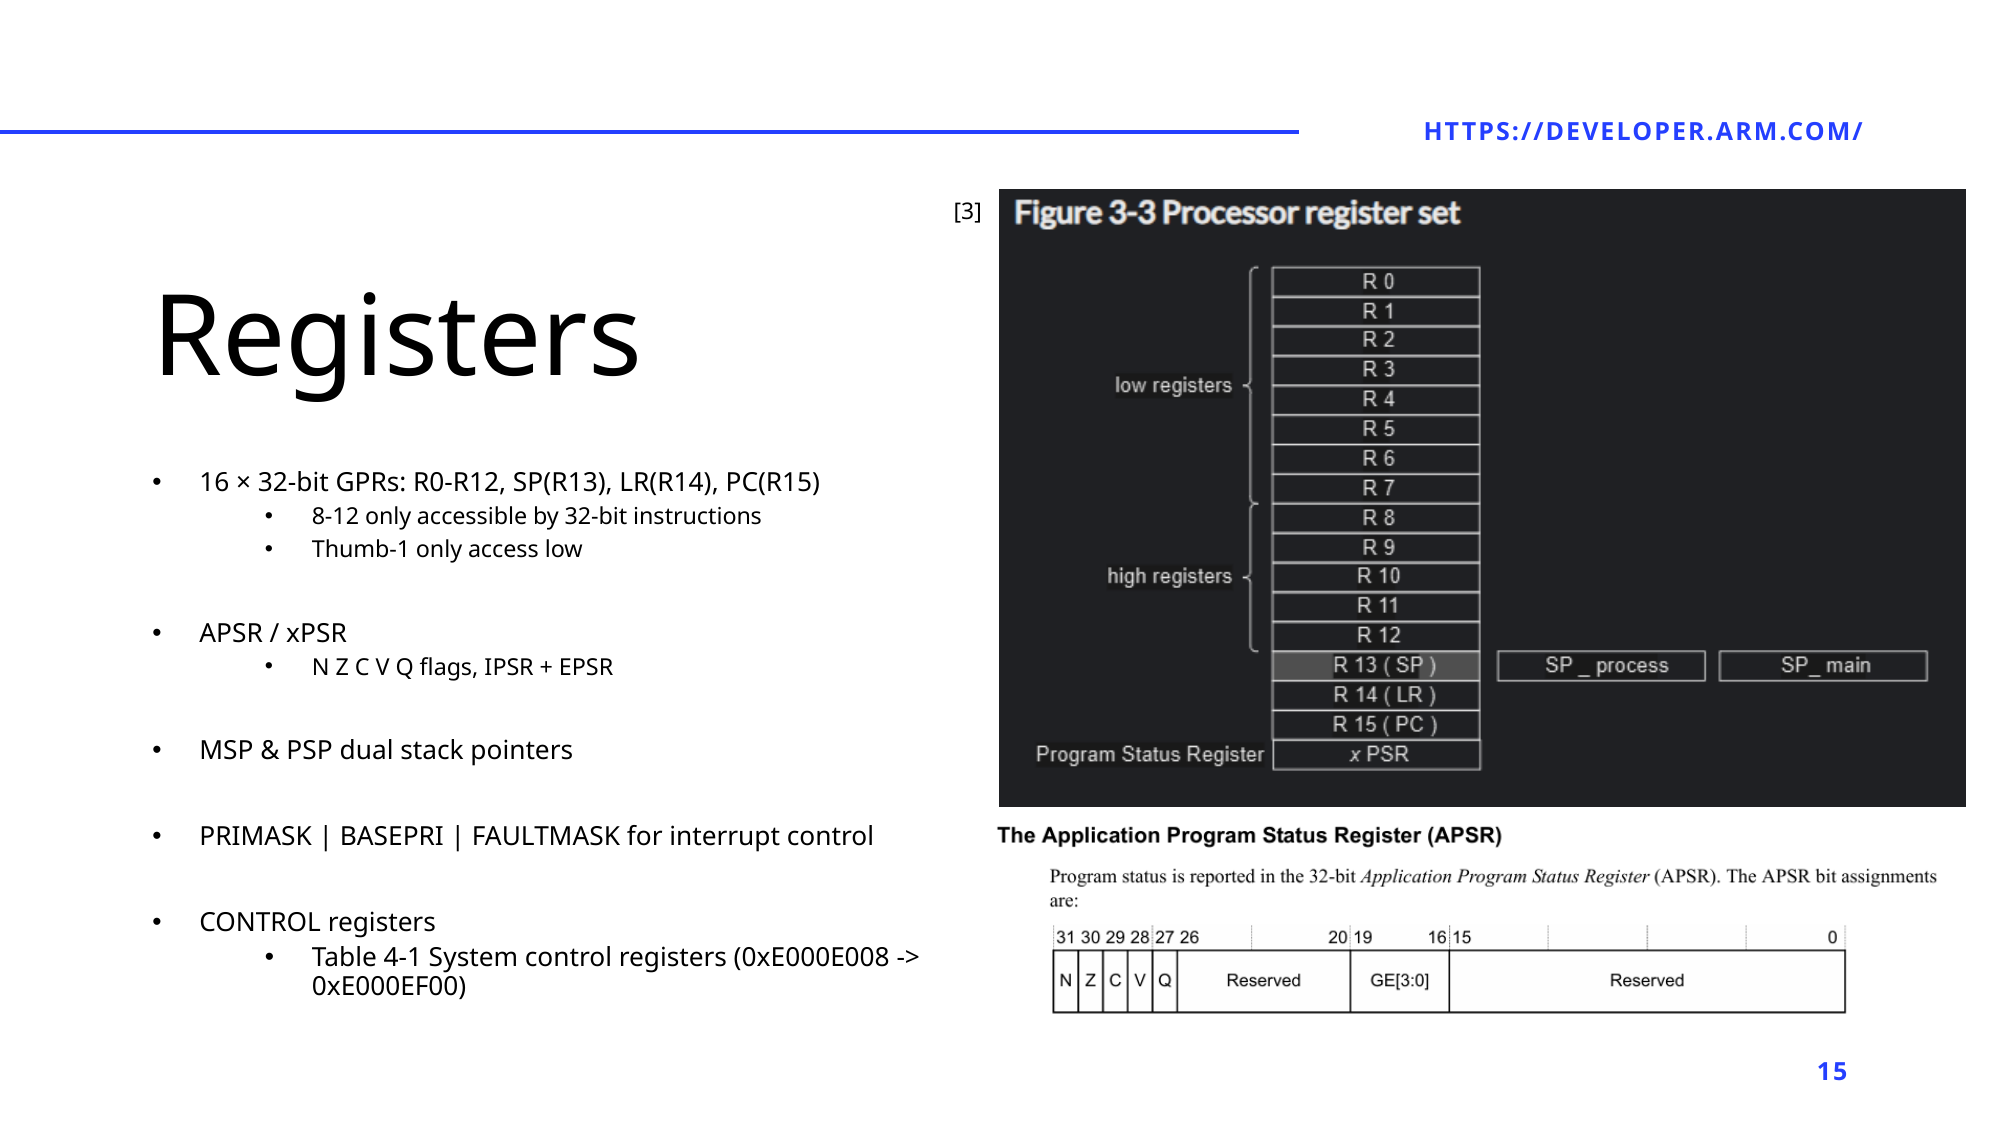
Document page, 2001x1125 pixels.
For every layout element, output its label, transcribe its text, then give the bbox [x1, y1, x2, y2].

list 16 × 32‑bit GPRs: R0‑R12, SP(R13), LR(R14), PC(R15) 8-12 only accessible by 32-bit instructions Thumb-1 only access low APSR / xPSR N Z C V Q flags, IPSR + EPSR MSP & PSP dual stack pointers PRIMASK | BASEPRI | FAULTMASK for interrupt control CONTROL registers Table 4-1 System control registers (0xE000E008 -> 0xE000EF00) [137, 461, 956, 1013]
text_box [3] [938, 189, 999, 232]
picture [999, 189, 1966, 807]
slide_number 15 [1412, 1042, 1863, 1103]
title Registers [137, 162, 956, 407]
picture [985, 809, 1952, 1023]
footer https://developer.arm.com/ [1306, 102, 1982, 163]
